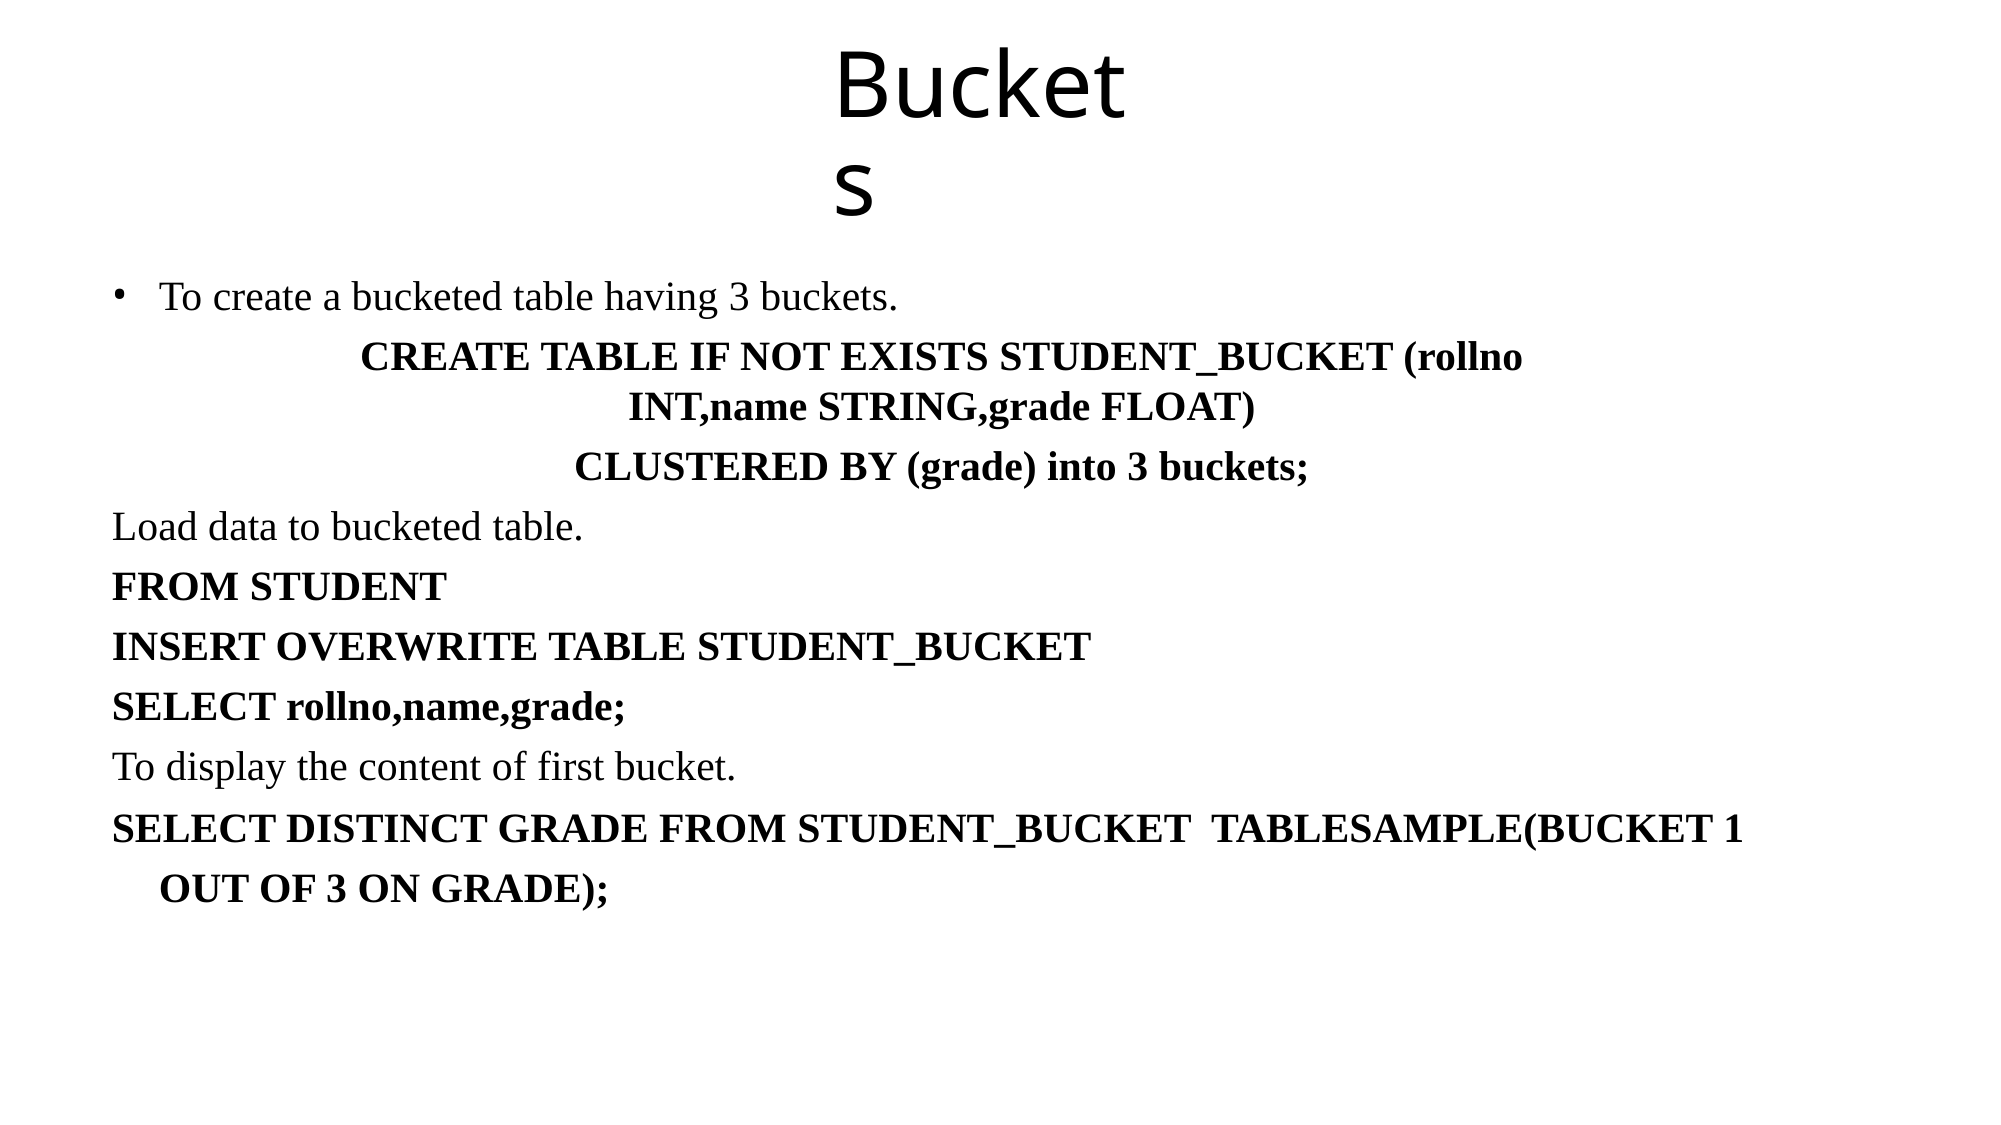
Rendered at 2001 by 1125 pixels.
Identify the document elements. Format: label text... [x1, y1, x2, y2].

title Buckets [830, 35, 1170, 236]
text_box To create a bucketed table having 3 buckets. CREATE TABLE IF NOT EXISTS STUDENT_BUCKET (rollno INT,name STRING,grade FLOAT) CLUSTERED BY (grade) into 3 buckets; Load data to bucketed table. FROM STUDENT INSERT OVERWRITE TABLE STUDENT_BUCKET SELECT rollno,name,grade; To display the content of first bucket. SELECT DISTINCT GRADE FROM STUDENT_BUCKET TABLESAMPLE(BUCKET 1 OUT OF 3 ON GRADE); [109, 256, 1773, 911]
